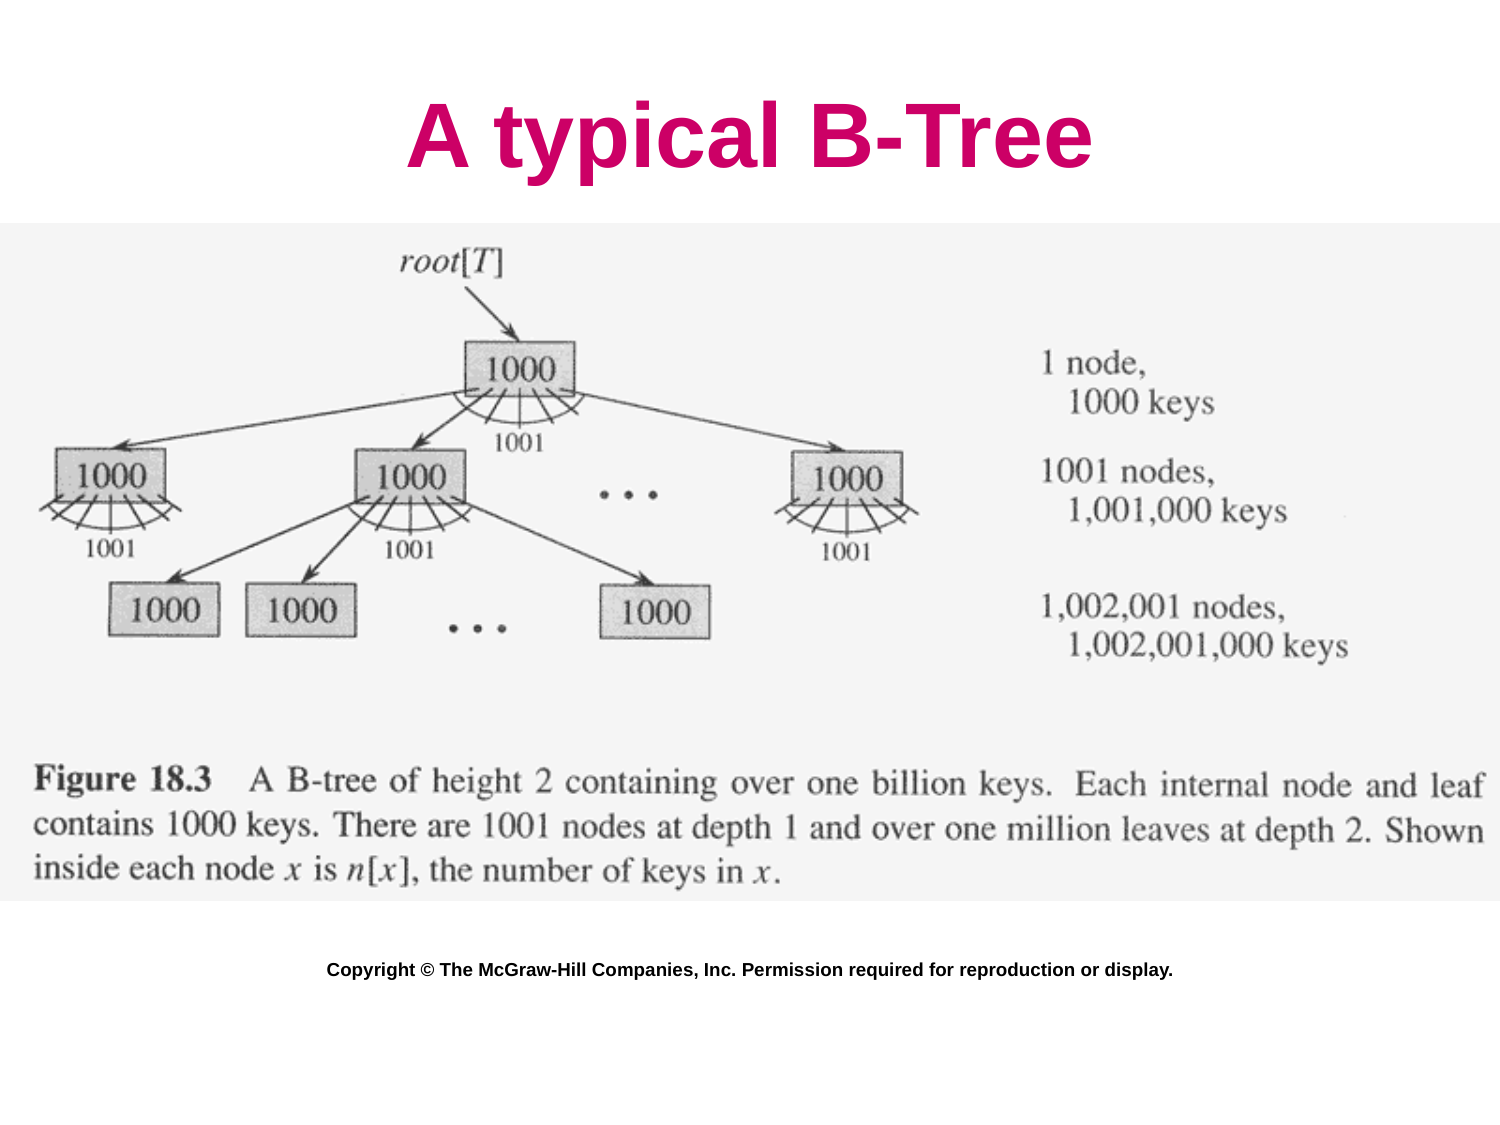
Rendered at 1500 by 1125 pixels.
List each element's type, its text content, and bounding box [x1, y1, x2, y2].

text_box Copyright © The McGraw-Hill Companies, Inc. Permission required for reproduction or display. [0, 950, 1500, 1052]
picture [0, 223, 1500, 902]
text_box A typical B-Tree [112, 37, 1388, 222]
